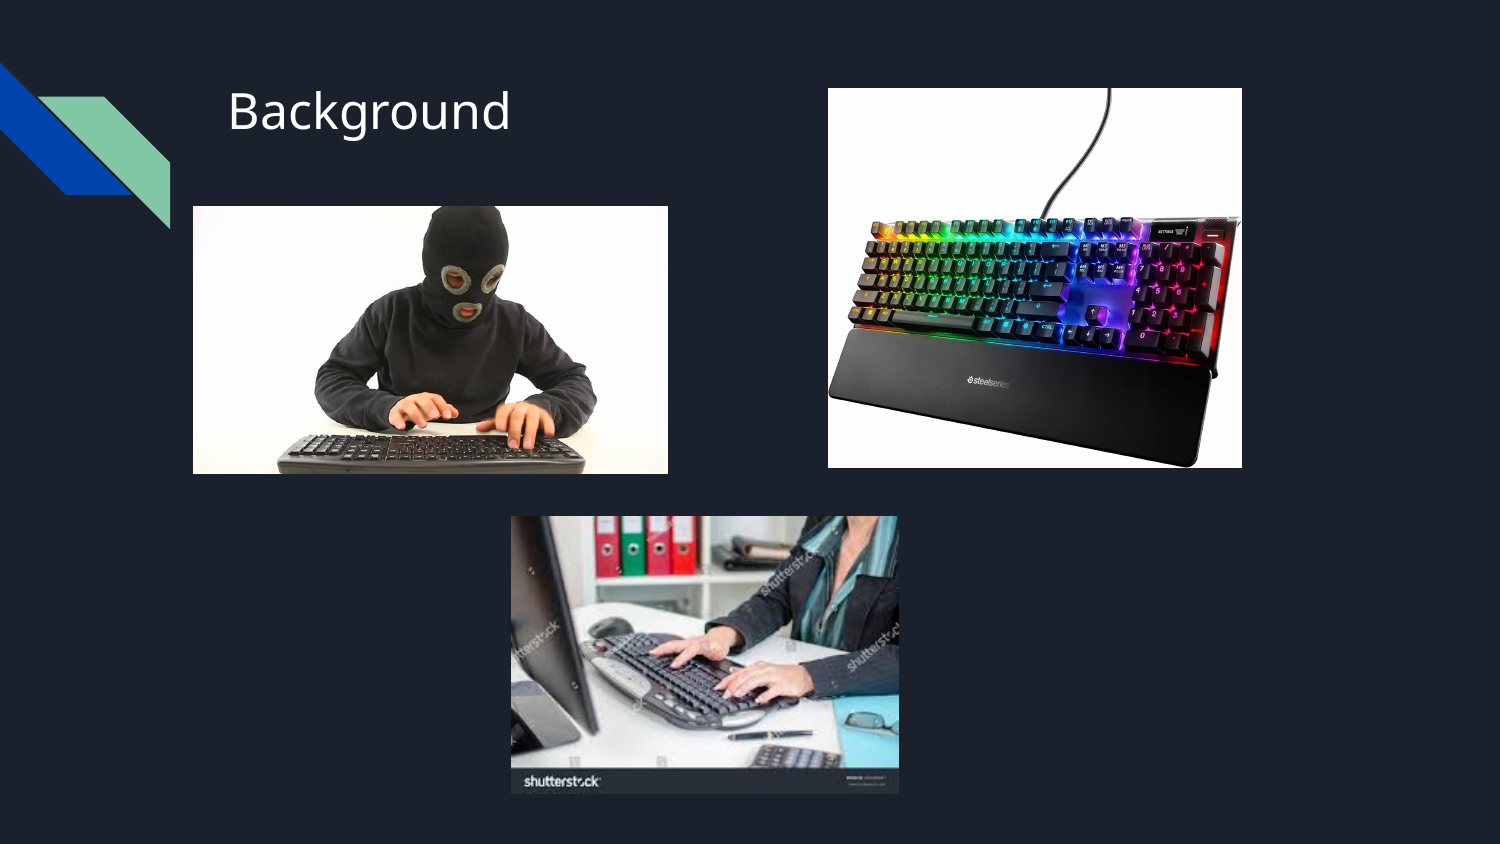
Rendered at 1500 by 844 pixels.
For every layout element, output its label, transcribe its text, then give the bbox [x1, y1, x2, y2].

title Background [212, 64, 1368, 215]
picture [193, 205, 668, 474]
picture [510, 516, 899, 794]
picture [827, 88, 1242, 469]
